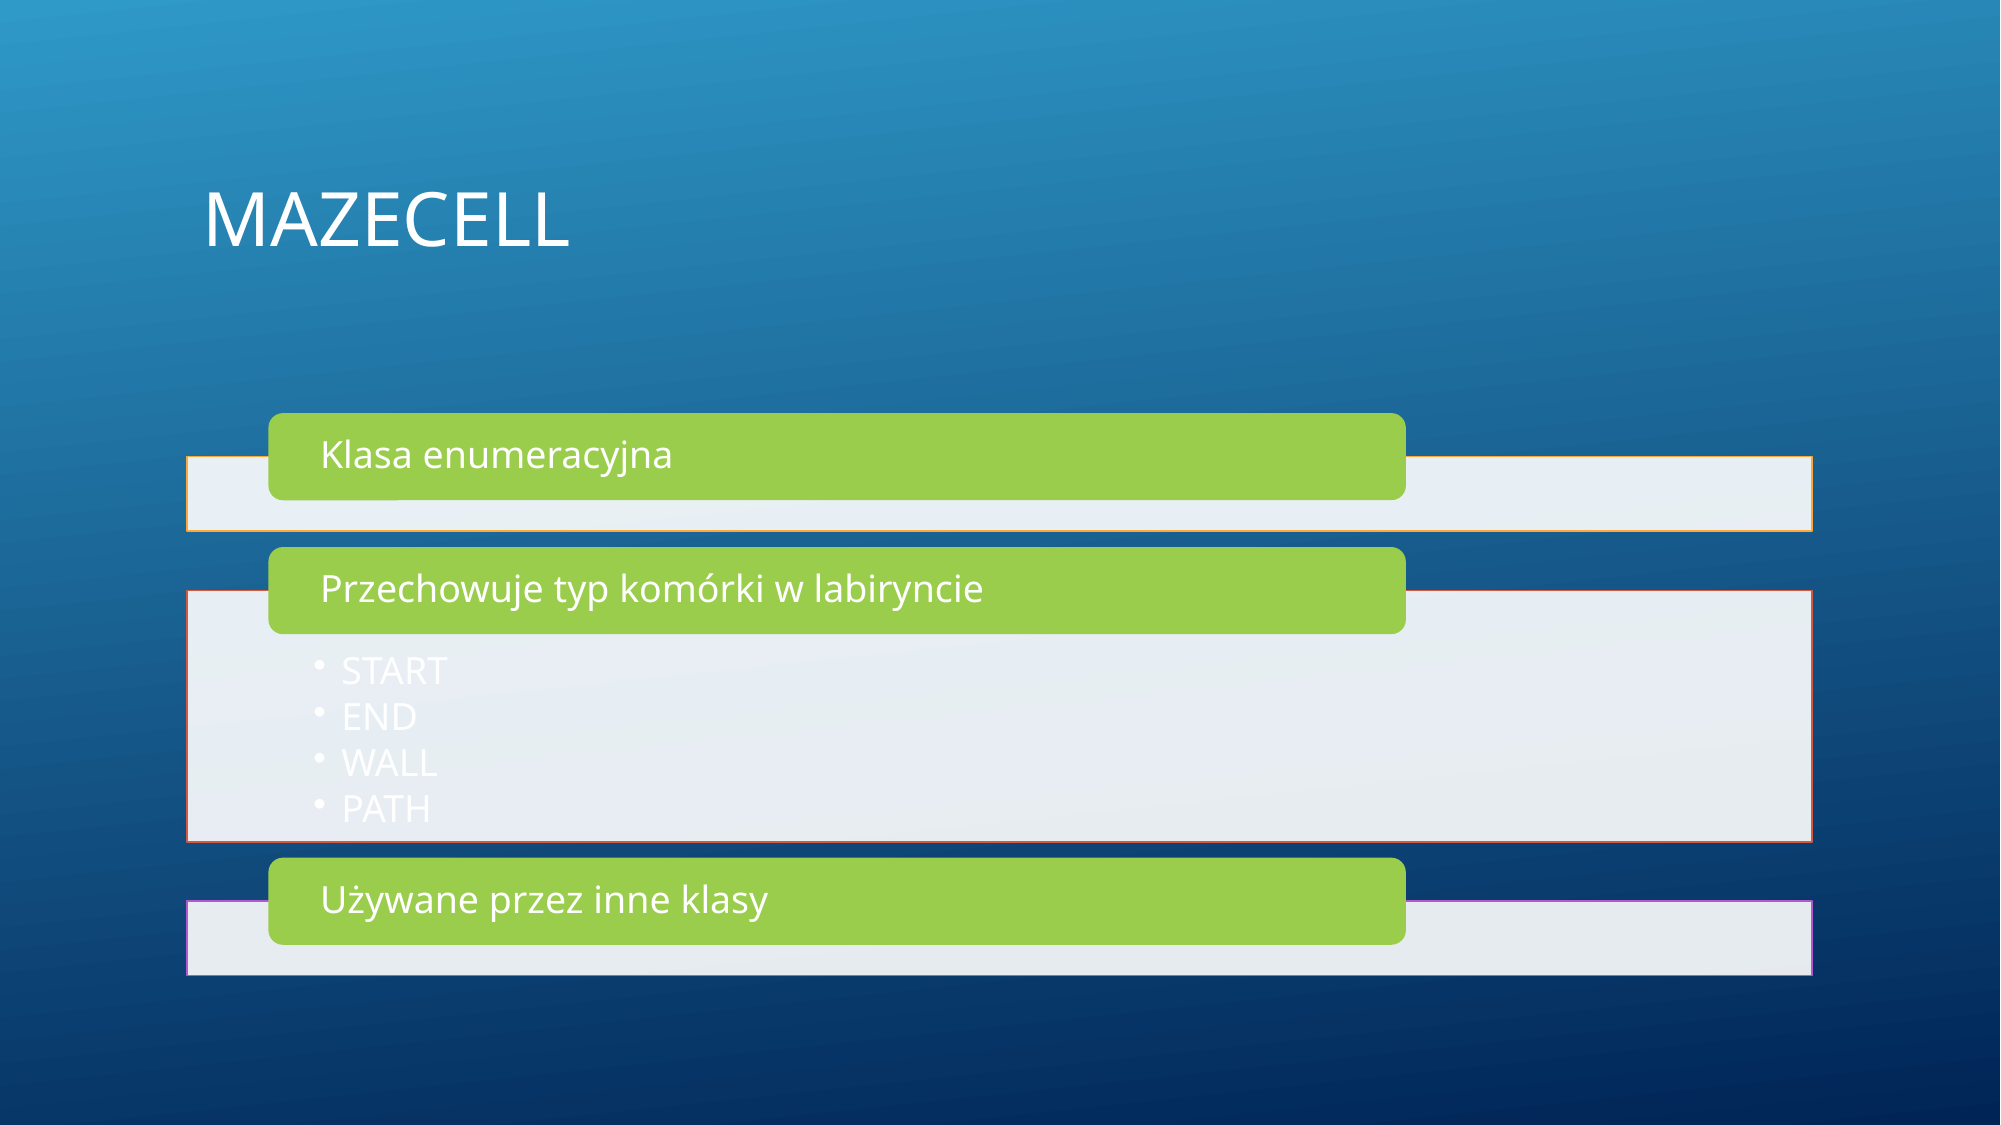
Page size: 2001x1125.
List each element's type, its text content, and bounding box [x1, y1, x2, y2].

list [186, 400, 1813, 989]
title MazeCell [187, 101, 1813, 344]
text_box [0, 0, 2000, 1125]
